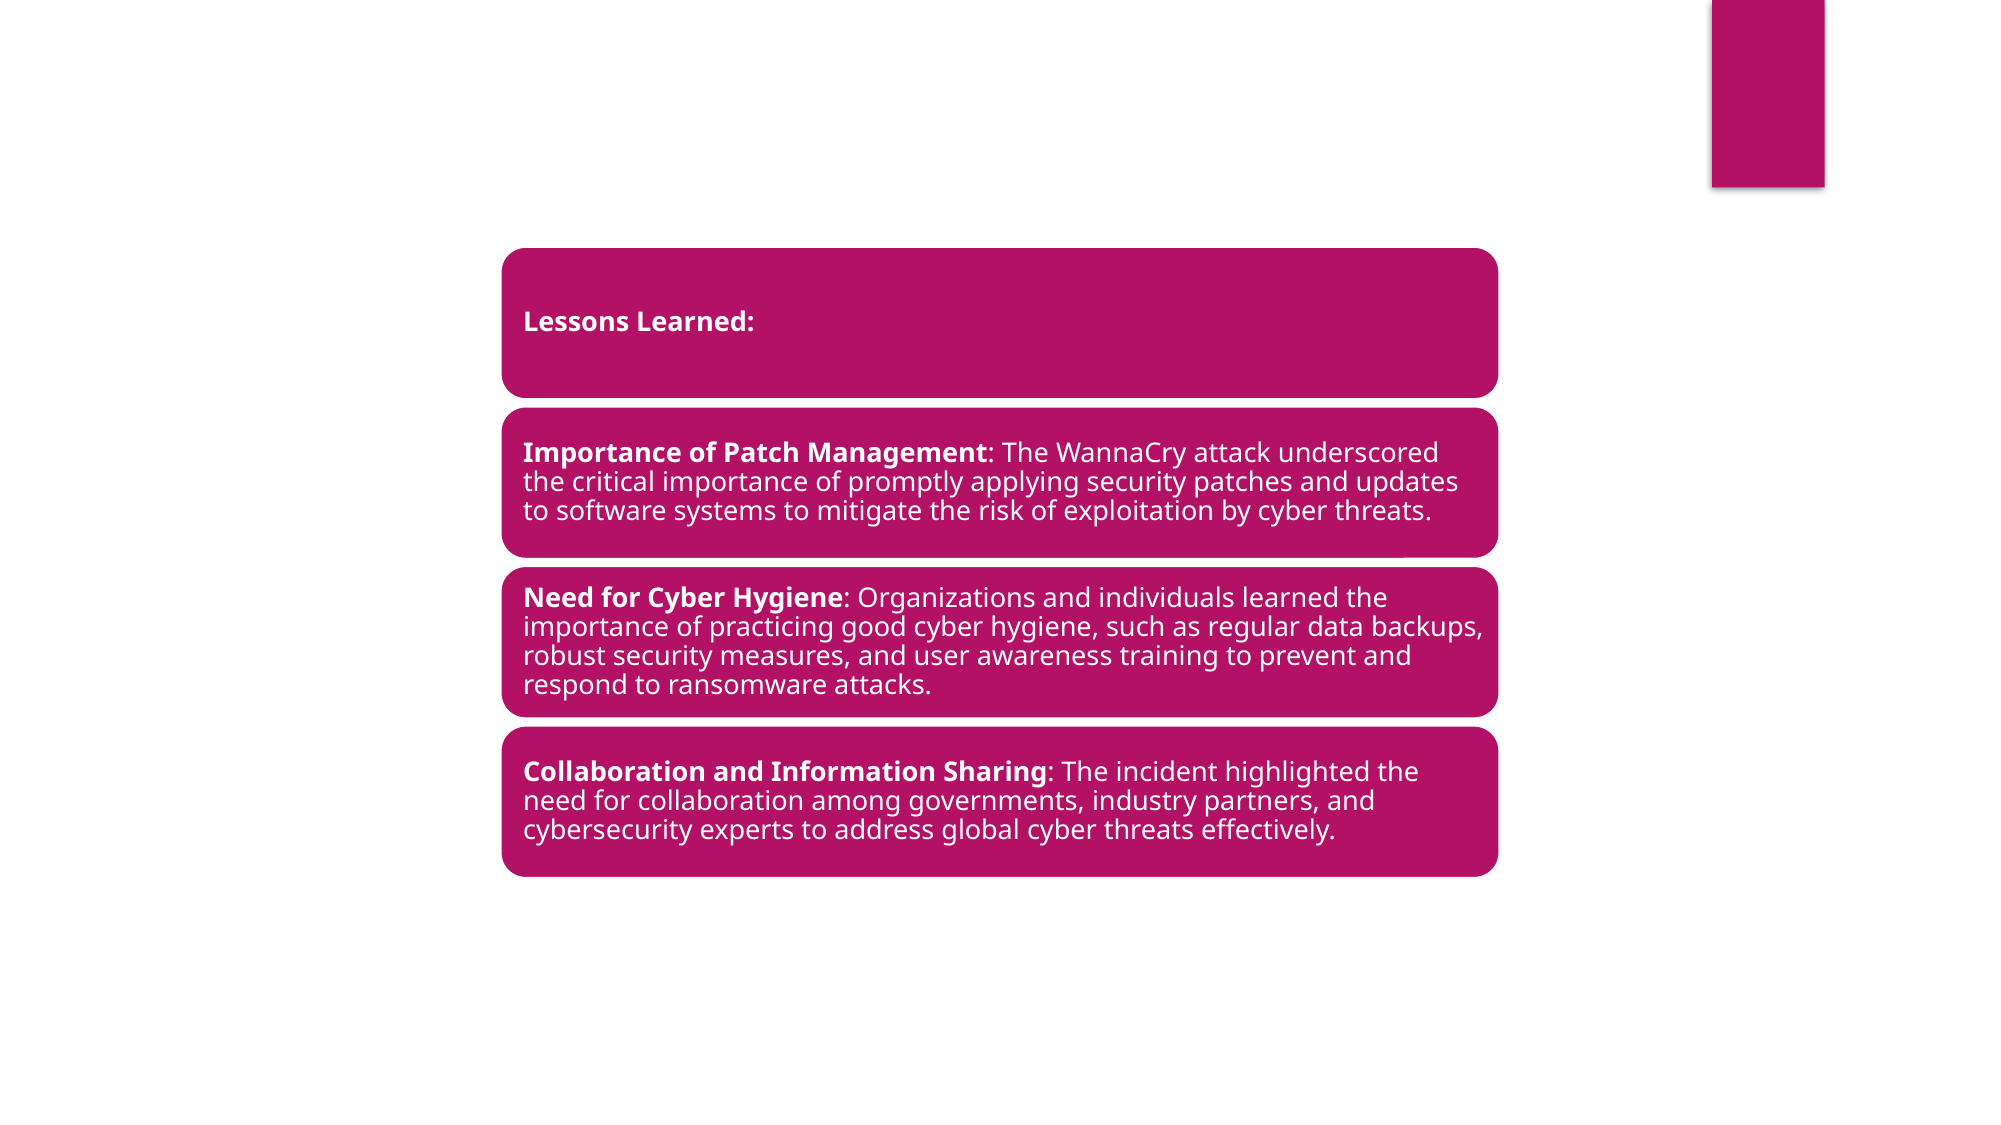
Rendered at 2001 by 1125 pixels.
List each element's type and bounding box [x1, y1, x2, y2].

text_box [499, 236, 1501, 889]
